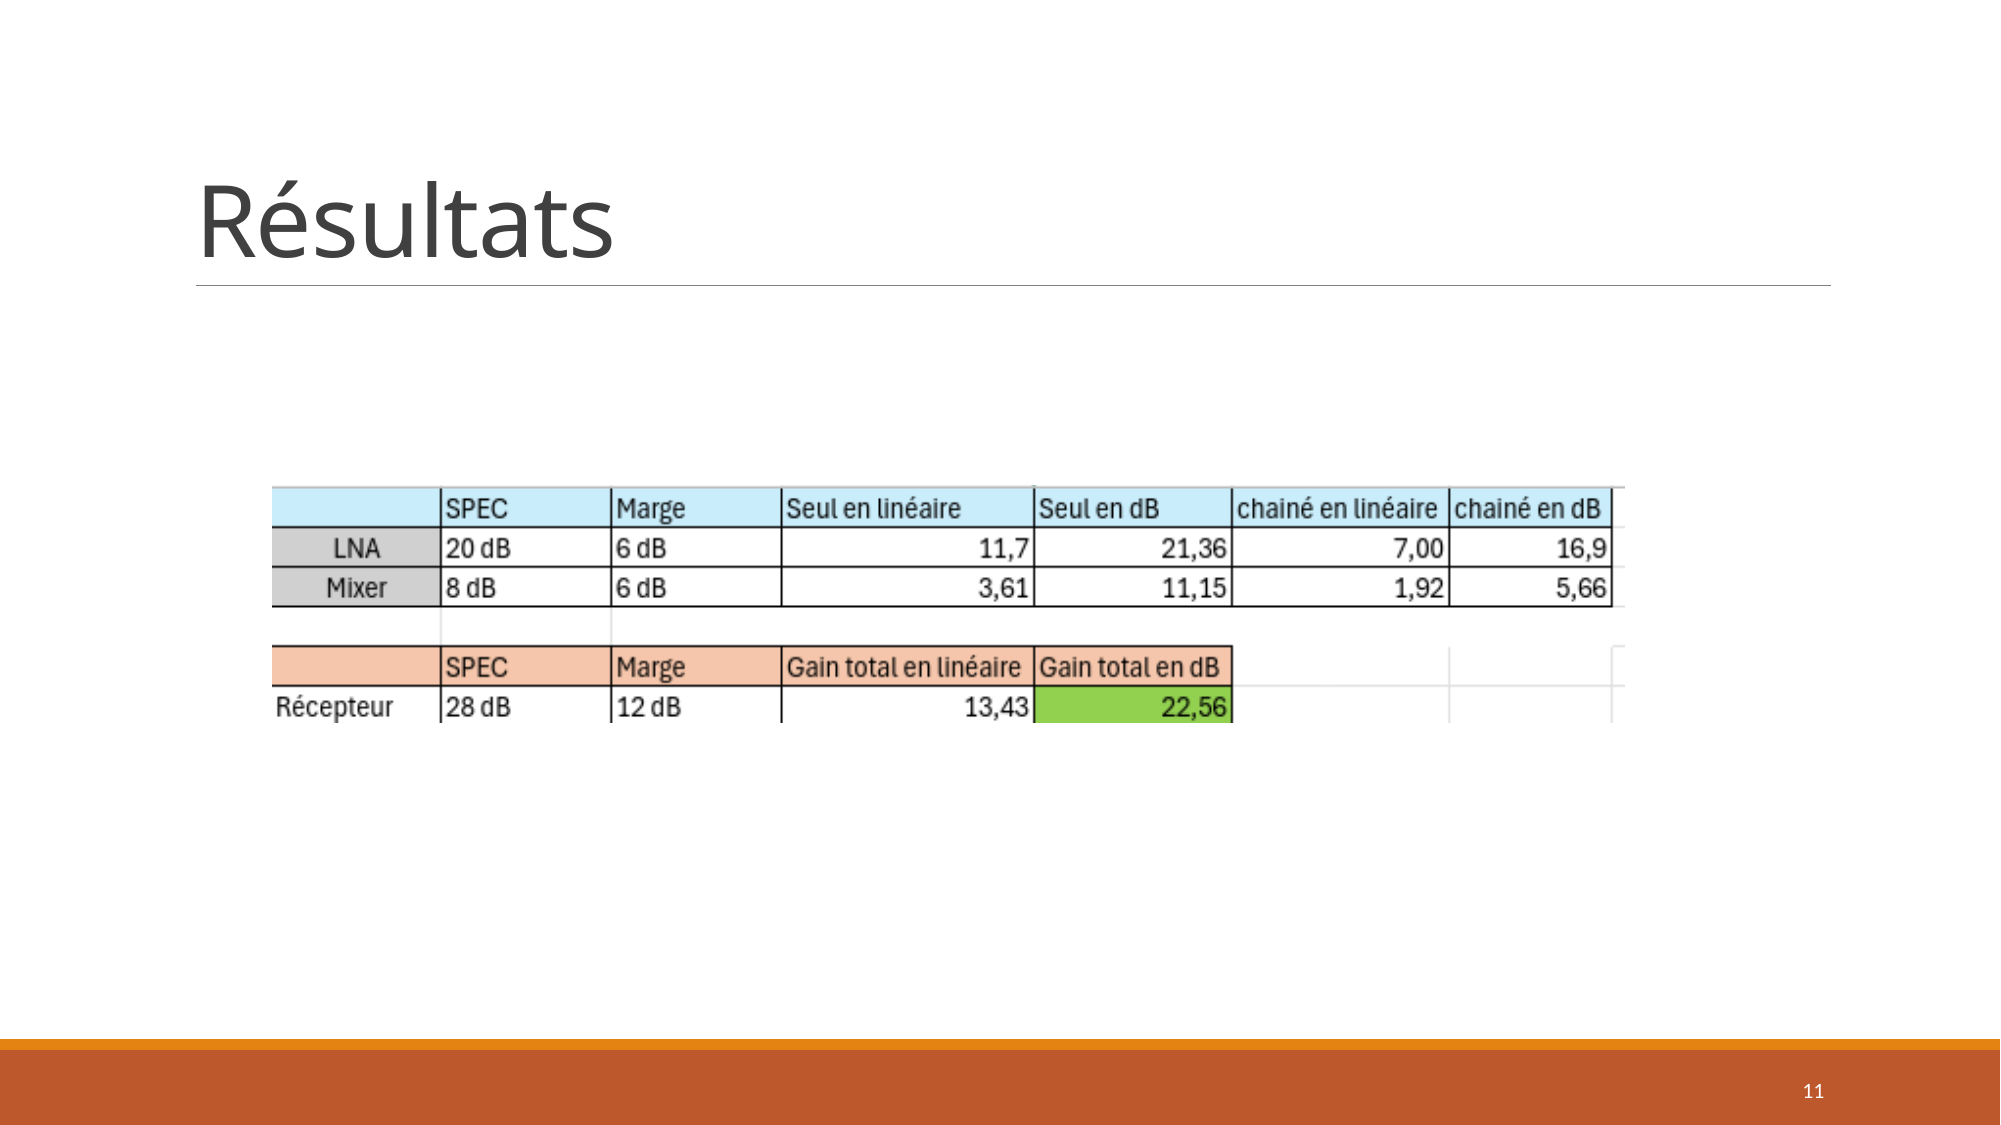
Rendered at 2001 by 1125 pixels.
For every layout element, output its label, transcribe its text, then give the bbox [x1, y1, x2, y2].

slide_number 11 [1624, 1059, 1840, 1120]
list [271, 484, 1626, 724]
title Résultats [180, 47, 1830, 285]
